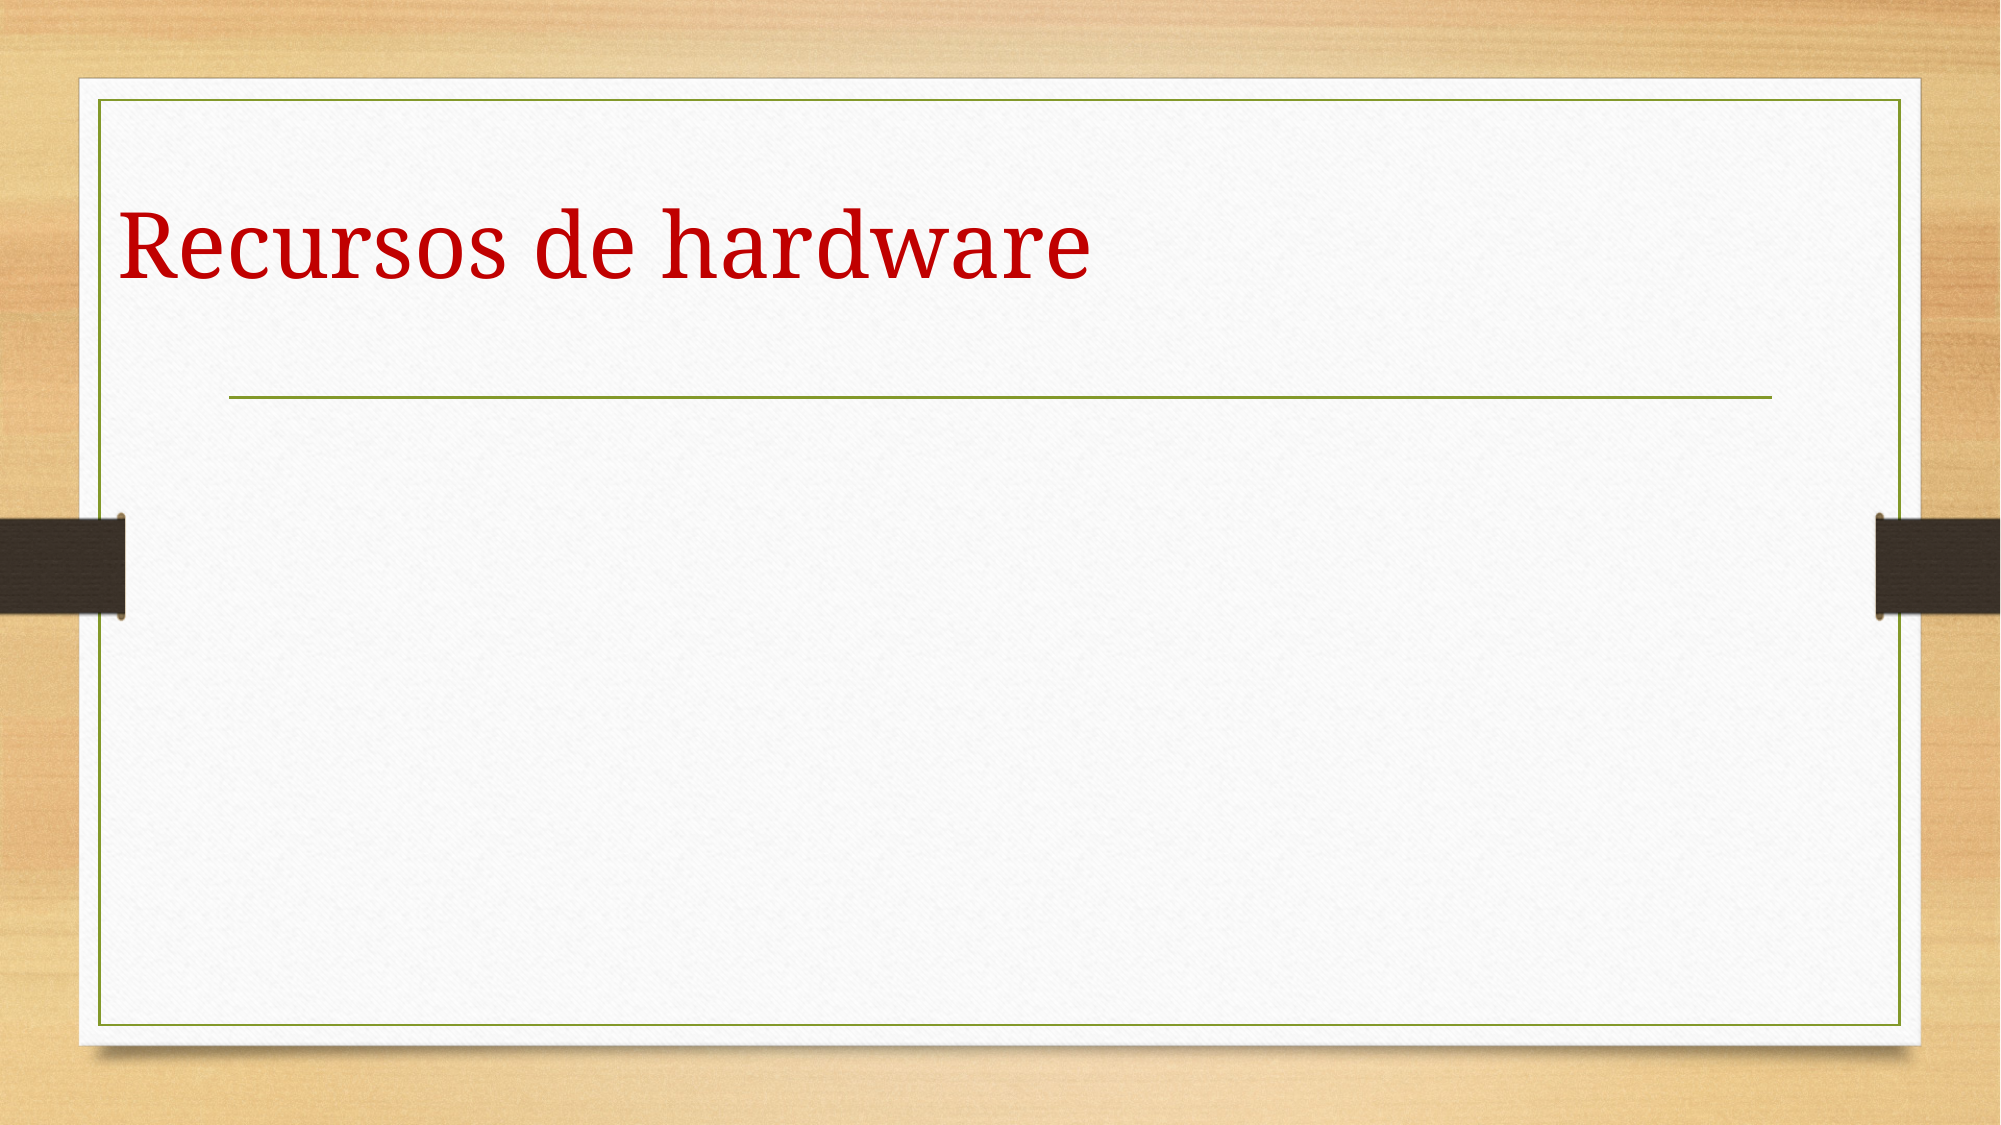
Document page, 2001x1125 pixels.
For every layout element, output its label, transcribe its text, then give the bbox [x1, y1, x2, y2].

picture [0, 0, 2001, 1125]
text_box Recursos de hardware [102, 139, 1827, 358]
